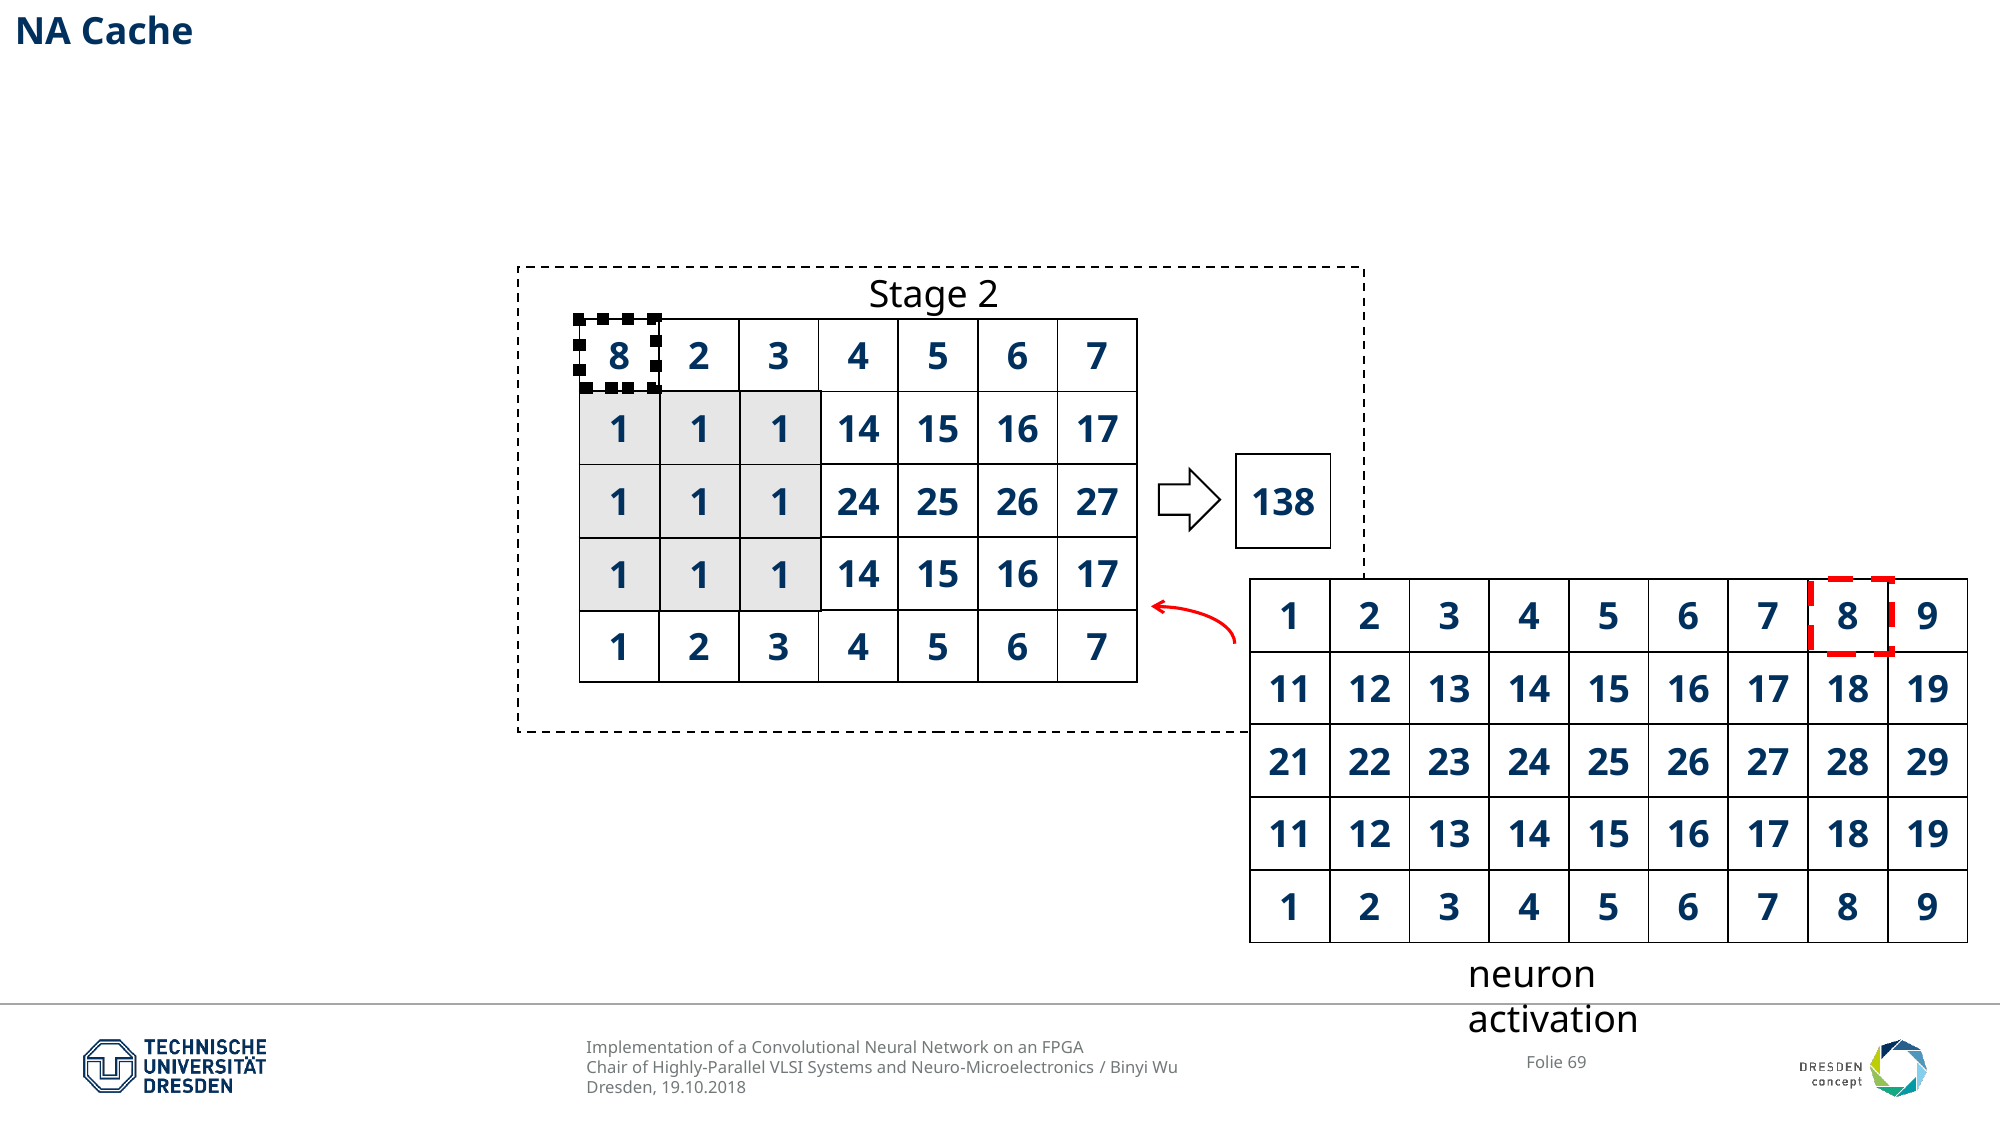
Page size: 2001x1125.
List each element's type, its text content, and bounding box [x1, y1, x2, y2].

table_header 7 [1729, 580, 1807, 651]
table_cell 3 [1410, 871, 1488, 942]
picture [1800, 1039, 1927, 1097]
table_cell 25 [1570, 725, 1648, 796]
table_cell 24 [1490, 725, 1568, 796]
table_cell 15 [1570, 653, 1648, 723]
table_header 2 [1364, 580, 1409, 651]
table_cell 17 [1729, 798, 1807, 869]
table_cell 15 [1570, 798, 1648, 869]
table_cell 17 [1729, 653, 1807, 723]
table_cell 8 [1809, 871, 1887, 942]
table_cell 4 [1490, 871, 1568, 942]
table_cell 12 [1364, 653, 1409, 723]
table_cell 18 [1809, 653, 1887, 723]
table_cell 16 [1649, 798, 1727, 869]
table_cell 11 [1251, 798, 1329, 869]
text_box neuron activation [1453, 942, 1765, 1048]
table_cell 22 [1331, 725, 1409, 796]
table_cell 2 [1331, 871, 1409, 942]
table_cell 19 [1889, 798, 1967, 869]
table_cell 6 [1649, 871, 1727, 942]
table_cell 14 [1490, 653, 1568, 723]
picture [83, 1039, 266, 1093]
table_cell 23 [1410, 725, 1488, 796]
table_header 3 [1410, 580, 1488, 651]
text_box [1810, 578, 1893, 655]
table_cell 21 [1251, 733, 1329, 796]
table_header 6 [1649, 580, 1727, 651]
text_box NA Cache [0, 0, 550, 60]
table_header 5 [1570, 580, 1648, 651]
table_header 9 [1892, 580, 1967, 651]
table_cell 9 [1889, 871, 1967, 942]
table_cell 13 [1410, 798, 1488, 869]
table_cell 29 [1889, 725, 1967, 796]
table_cell 5 [1570, 871, 1648, 942]
table_cell 26 [1649, 725, 1727, 796]
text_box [517, 262, 1364, 733]
table_cell 12 [1331, 798, 1409, 869]
table_header 4 [1490, 580, 1568, 651]
table_cell 13 [1410, 653, 1488, 723]
table_cell 19 [1889, 653, 1967, 723]
table_cell 18 [1809, 798, 1887, 869]
table_cell 7 [1729, 871, 1807, 942]
table_cell 16 [1649, 653, 1727, 723]
table_cell 14 [1490, 798, 1568, 869]
table_cell 28 [1809, 725, 1887, 796]
table_cell 27 [1729, 725, 1807, 796]
table_cell 1 [1251, 871, 1329, 942]
